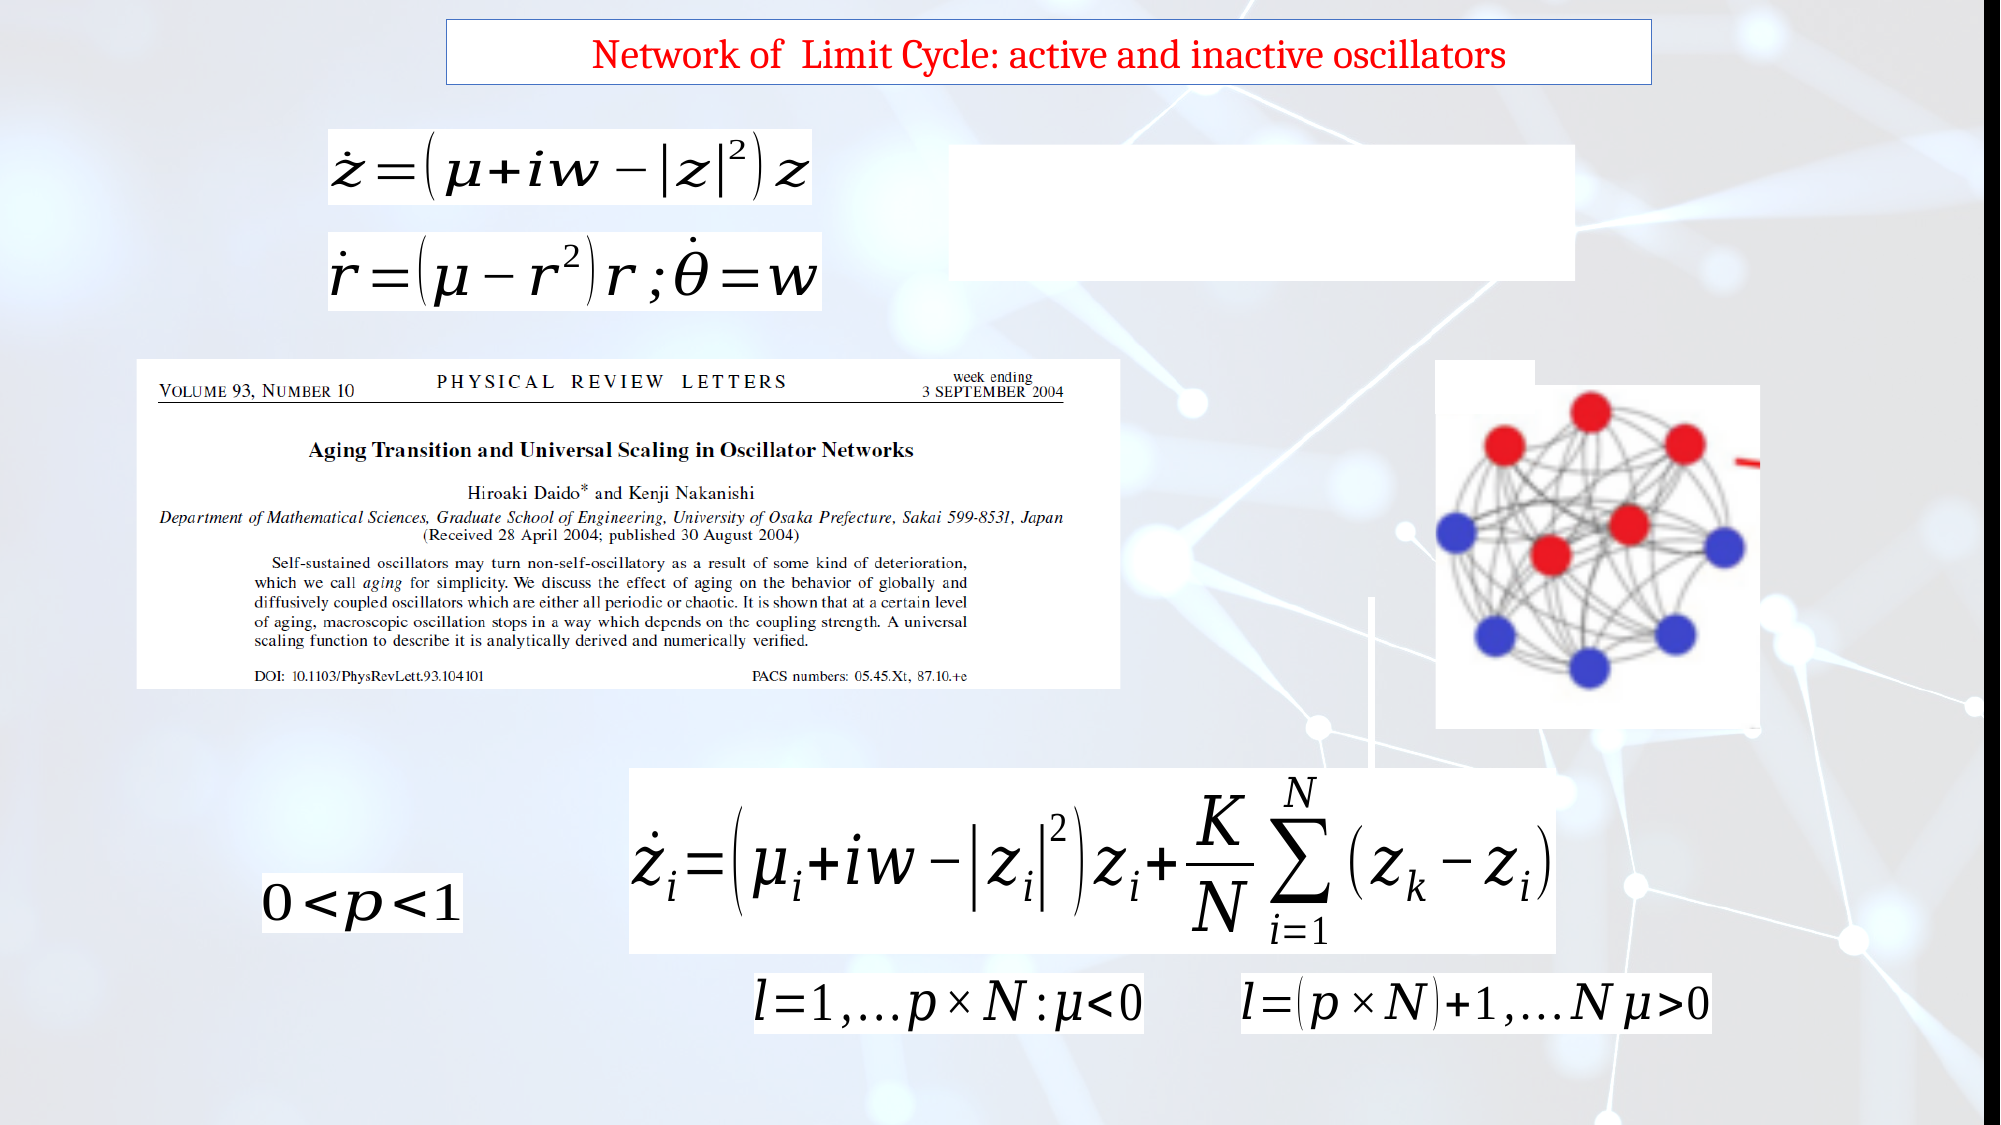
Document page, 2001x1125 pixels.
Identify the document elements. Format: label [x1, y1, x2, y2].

text_box [1435, 360, 1761, 729]
picture [0, 0, 1985, 1125]
